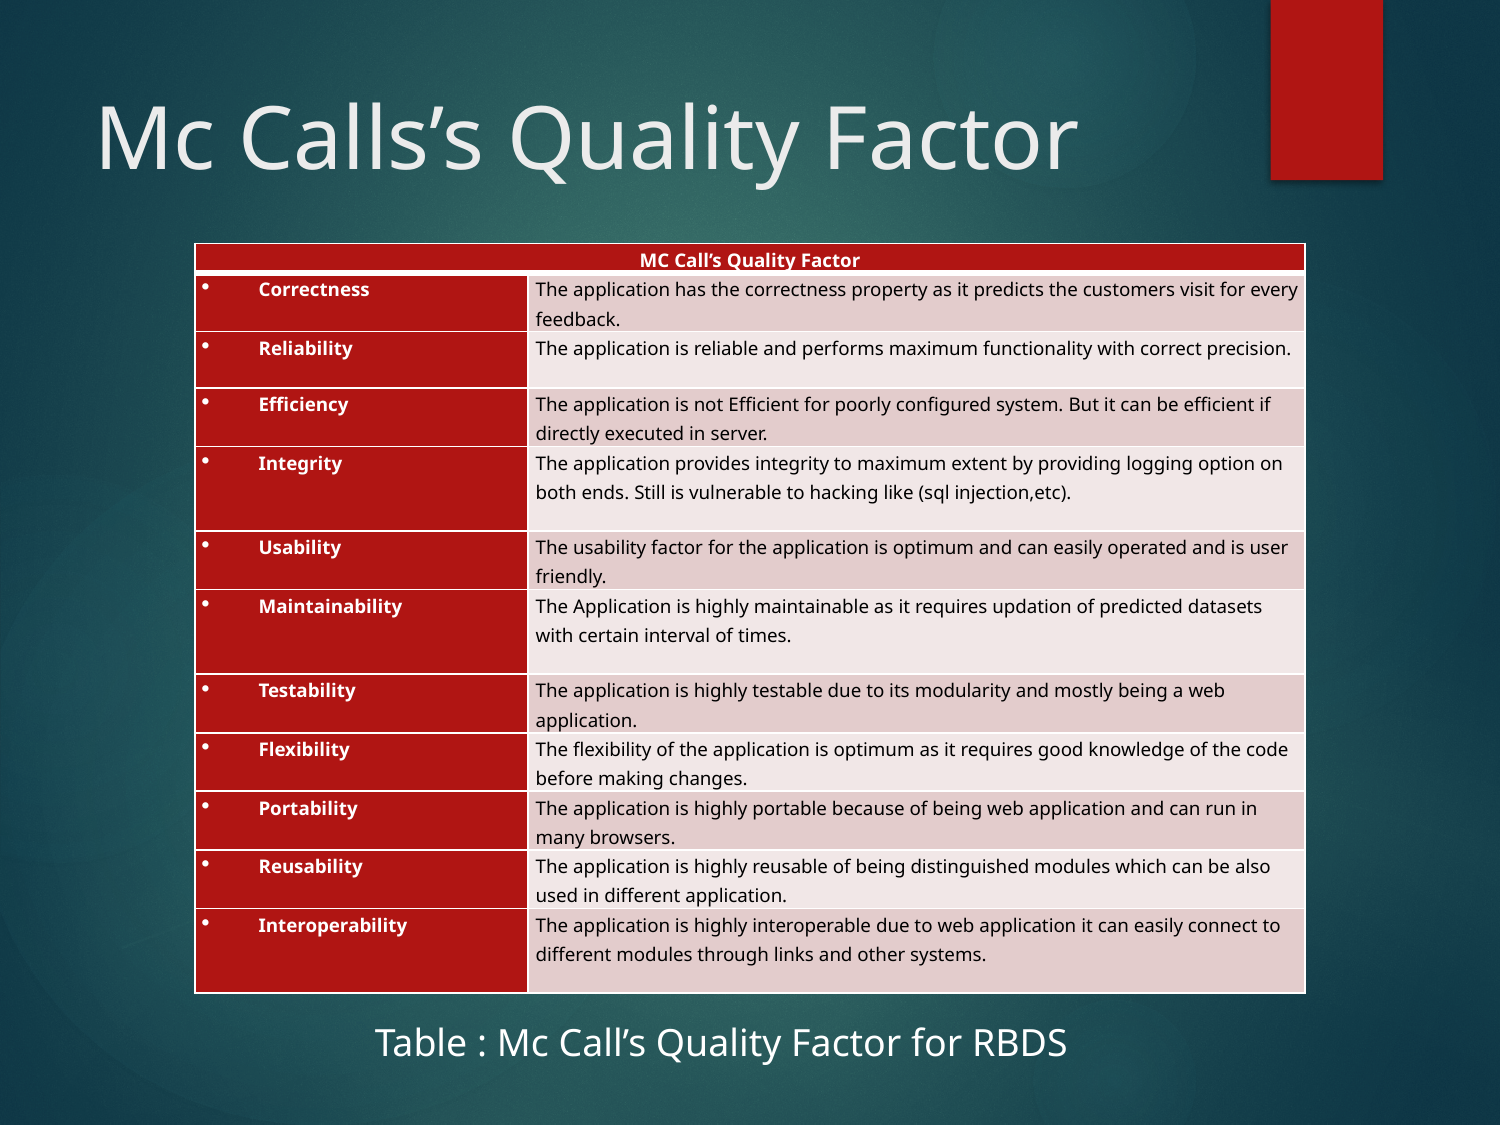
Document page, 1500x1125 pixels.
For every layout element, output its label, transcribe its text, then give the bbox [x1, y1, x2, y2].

table_cell The flexibility of the application is optimum as it requires good knowledge of the code before making changes. [529, 734, 1304, 790]
table_cell Flexibility [196, 734, 527, 790]
table_cell The application provides integrity to maximum extent by providing logging option on both ends. Still is vulnerable to hacking like (sql injection,etc). [529, 447, 1304, 530]
table_cell Interoperability [196, 909, 527, 992]
table_cell Usability [196, 532, 527, 589]
table_cell Reusability [196, 851, 527, 908]
table_cell Maintainability [196, 590, 527, 673]
table_cell Correctness [196, 276, 527, 331]
table_cell The application has the correctness property as it predicts the customers visit for every feedback. [529, 276, 1304, 331]
title Mc Calls’s Quality Factor [79, 74, 1237, 304]
table_cell The application is highly interoperable due to web application it can easily connect to different modules through links and other systems. [529, 909, 1304, 992]
table_cell Integrity [196, 447, 527, 530]
table_cell The Application is highly maintainable as it requires updation of predicted datasets with certain interval of times. [529, 590, 1304, 673]
table_cell The application is not Efficient for poorly configured system. But it can be efficient if directly executed in server. [529, 389, 1304, 446]
table_cell Reliability [196, 332, 527, 387]
table_cell The usability factor for the application is optimum and can easily operated and is user friendly. [529, 532, 1304, 589]
table_cell Efficiency [196, 389, 527, 446]
table_header MC Call’s Quality Factor [196, 244, 1304, 270]
table_cell Testability [196, 675, 527, 732]
text_box Table : Mc Call’s Quality Factor for RBDS [360, 1011, 1187, 1072]
table_cell The application is highly portable because of being web application and can run in many browsers. [529, 792, 1304, 849]
table_cell The application is highly reusable of being distinguished modules which can be also used in different application. [529, 851, 1304, 908]
table_cell Portability [196, 792, 527, 849]
table_cell The application is highly testable due to its modularity and mostly being a web application. [529, 675, 1304, 732]
table_cell The application is reliable and performs maximum functionality with correct precision. [529, 332, 1304, 387]
